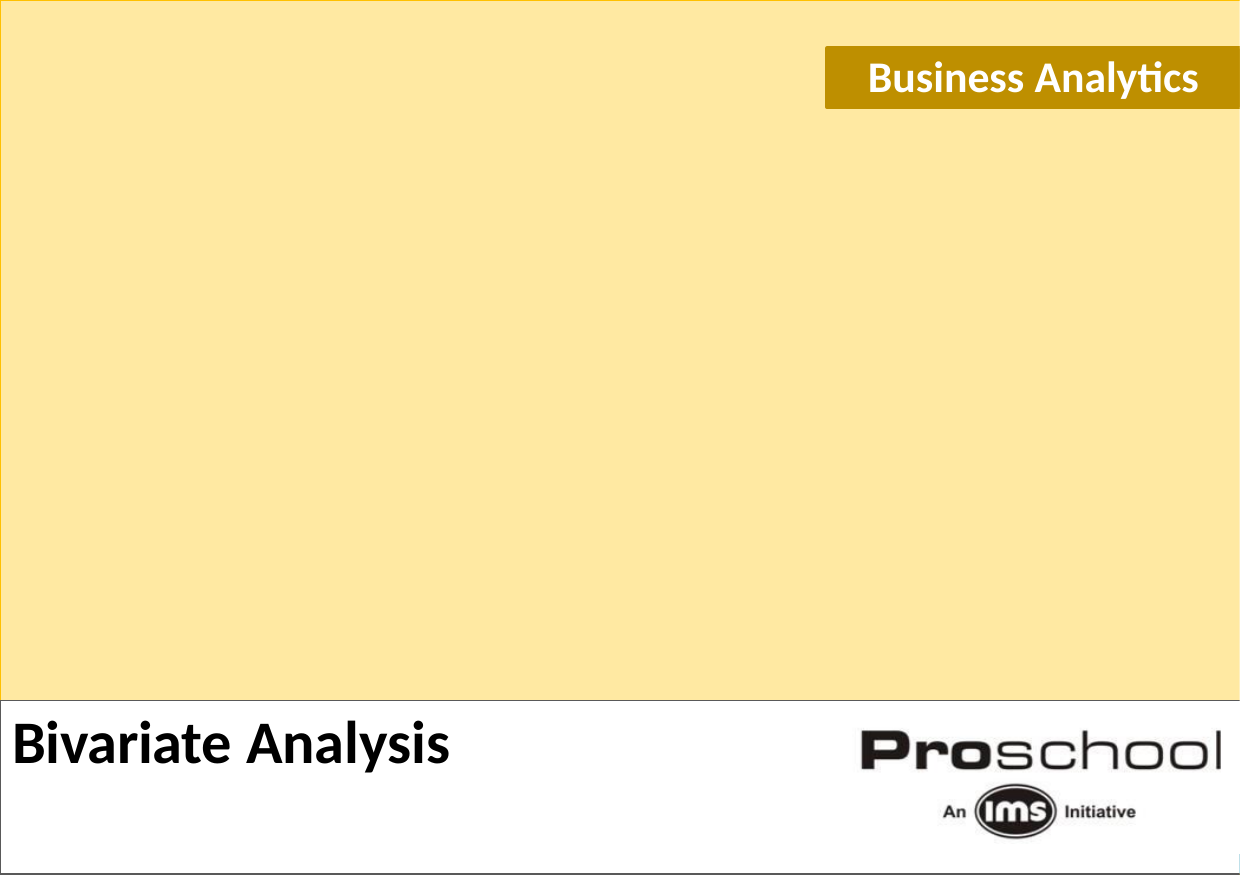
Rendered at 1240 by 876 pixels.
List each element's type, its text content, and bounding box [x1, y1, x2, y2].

text_box Bivariate Analysis [10, 702, 456, 776]
text_box [843, 719, 1240, 854]
text_box [0, 700, 1240, 875]
text_box [0, 0, 1240, 700]
title Business Analytics [826, 48, 1240, 195]
